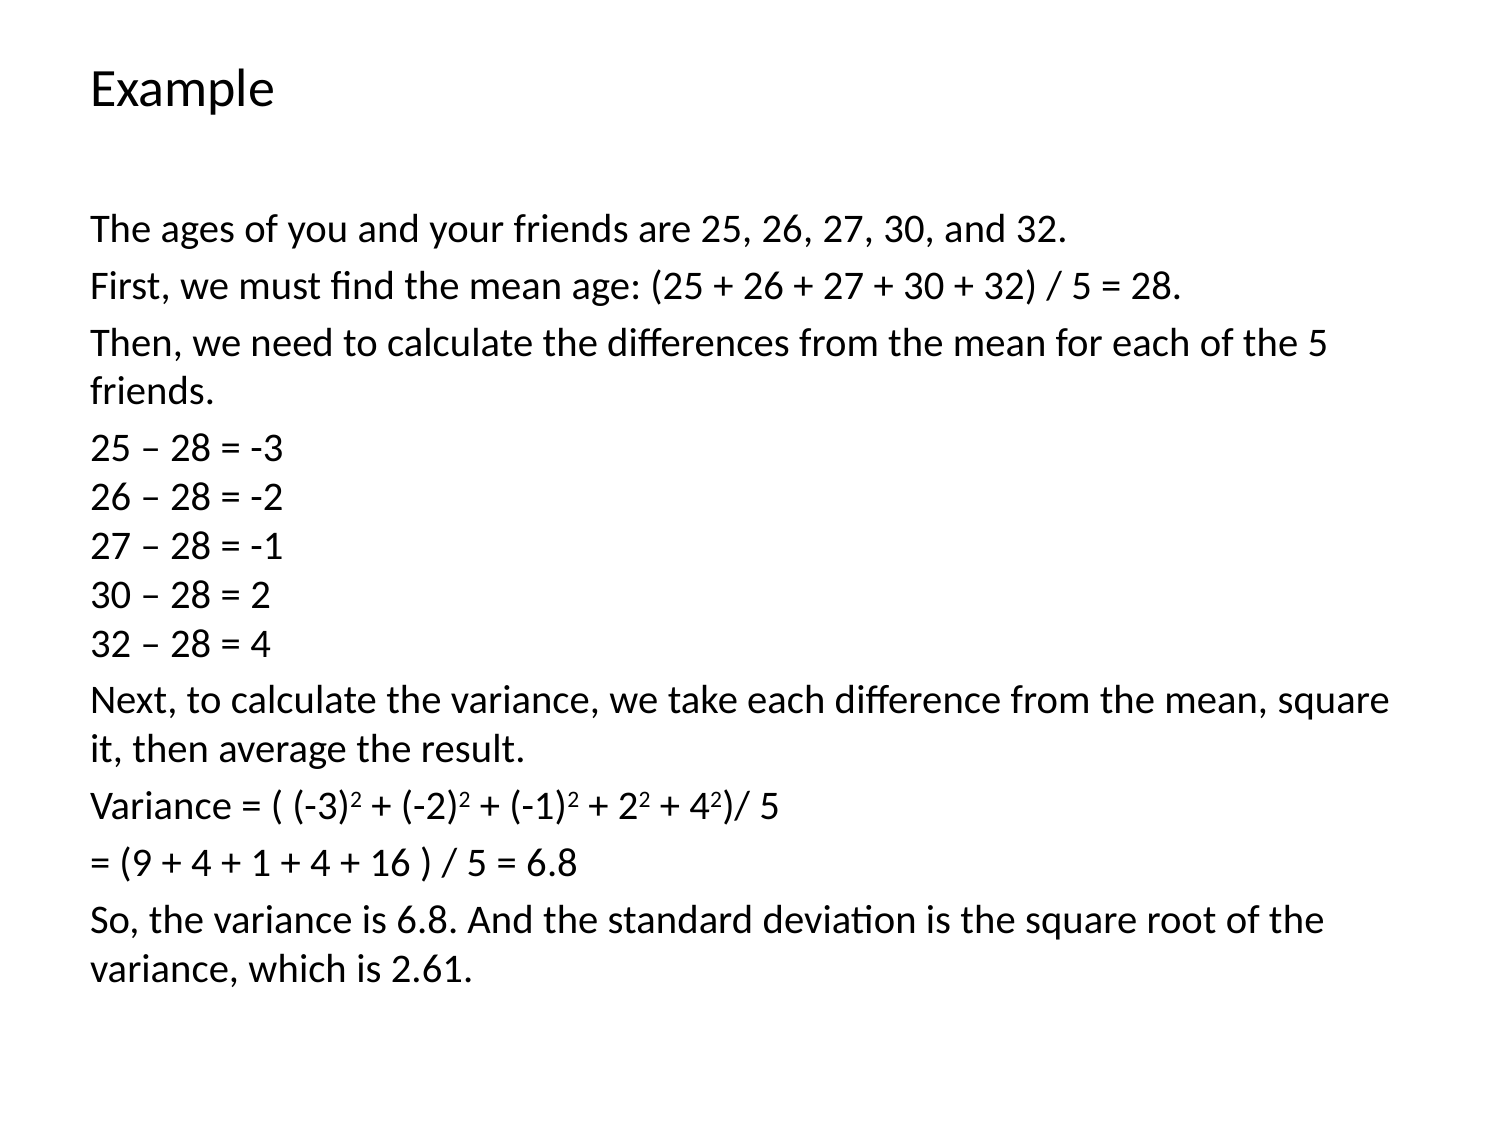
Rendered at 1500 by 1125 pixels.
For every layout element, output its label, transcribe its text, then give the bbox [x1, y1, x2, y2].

title Example [75, 45, 1425, 125]
list The ages of you and your friends are 25, 26, 27, 30, and 32. First, we must find the mean age: (25 + 26 + 27 + 30 + 32) / 5 = 28. Then, we need to calculate the differences from the mean for each of the 5 friends. 25 – 28 = -3 26 – 28 = -2 27 – 28 = -1 30 – 28 = 2 32 – 28 = 4 Next, to calculate the variance, we take each difference from the mean, square it, then average the result. Variance = ( (-3)2 + (-2)2 + (-1)2 + 22 + 42)/ 5 = (9 + 4 + 1 + 4 + 16 ) / 5 = 6.8 So, the variance is 6.8. And the standard deviation is the square root of the variance, which is 2.61. [75, 137, 1425, 1005]
